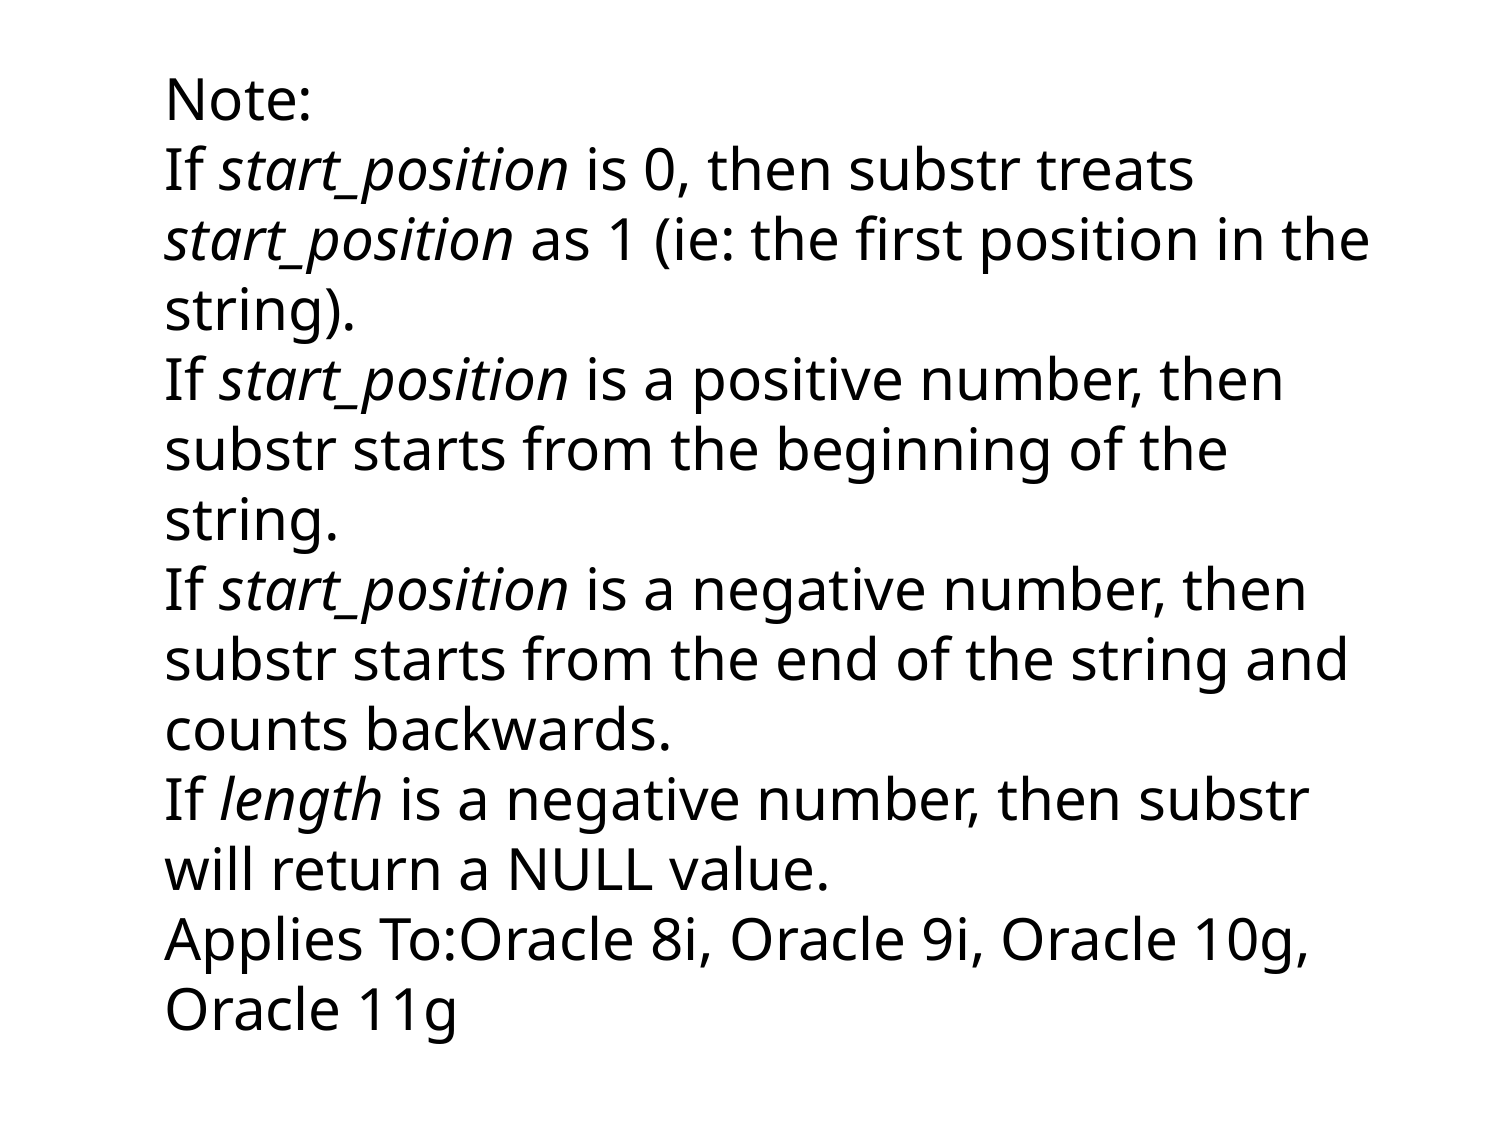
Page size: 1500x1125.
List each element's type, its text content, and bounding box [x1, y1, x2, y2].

text_box Note: If start_position is 0, then substr treats start_position as 1 (ie: the first position in the string). If start_position is a positive number, then substr starts from the beginning of the string. If start_position is a negative number, then substr starts from the end of the string and counts backwards. If length is a negative number, then substr will return a NULL value. Applies To:Oracle 8i, Oracle 9i, Oracle 10g, Oracle 11g [150, 55, 1400, 1050]
